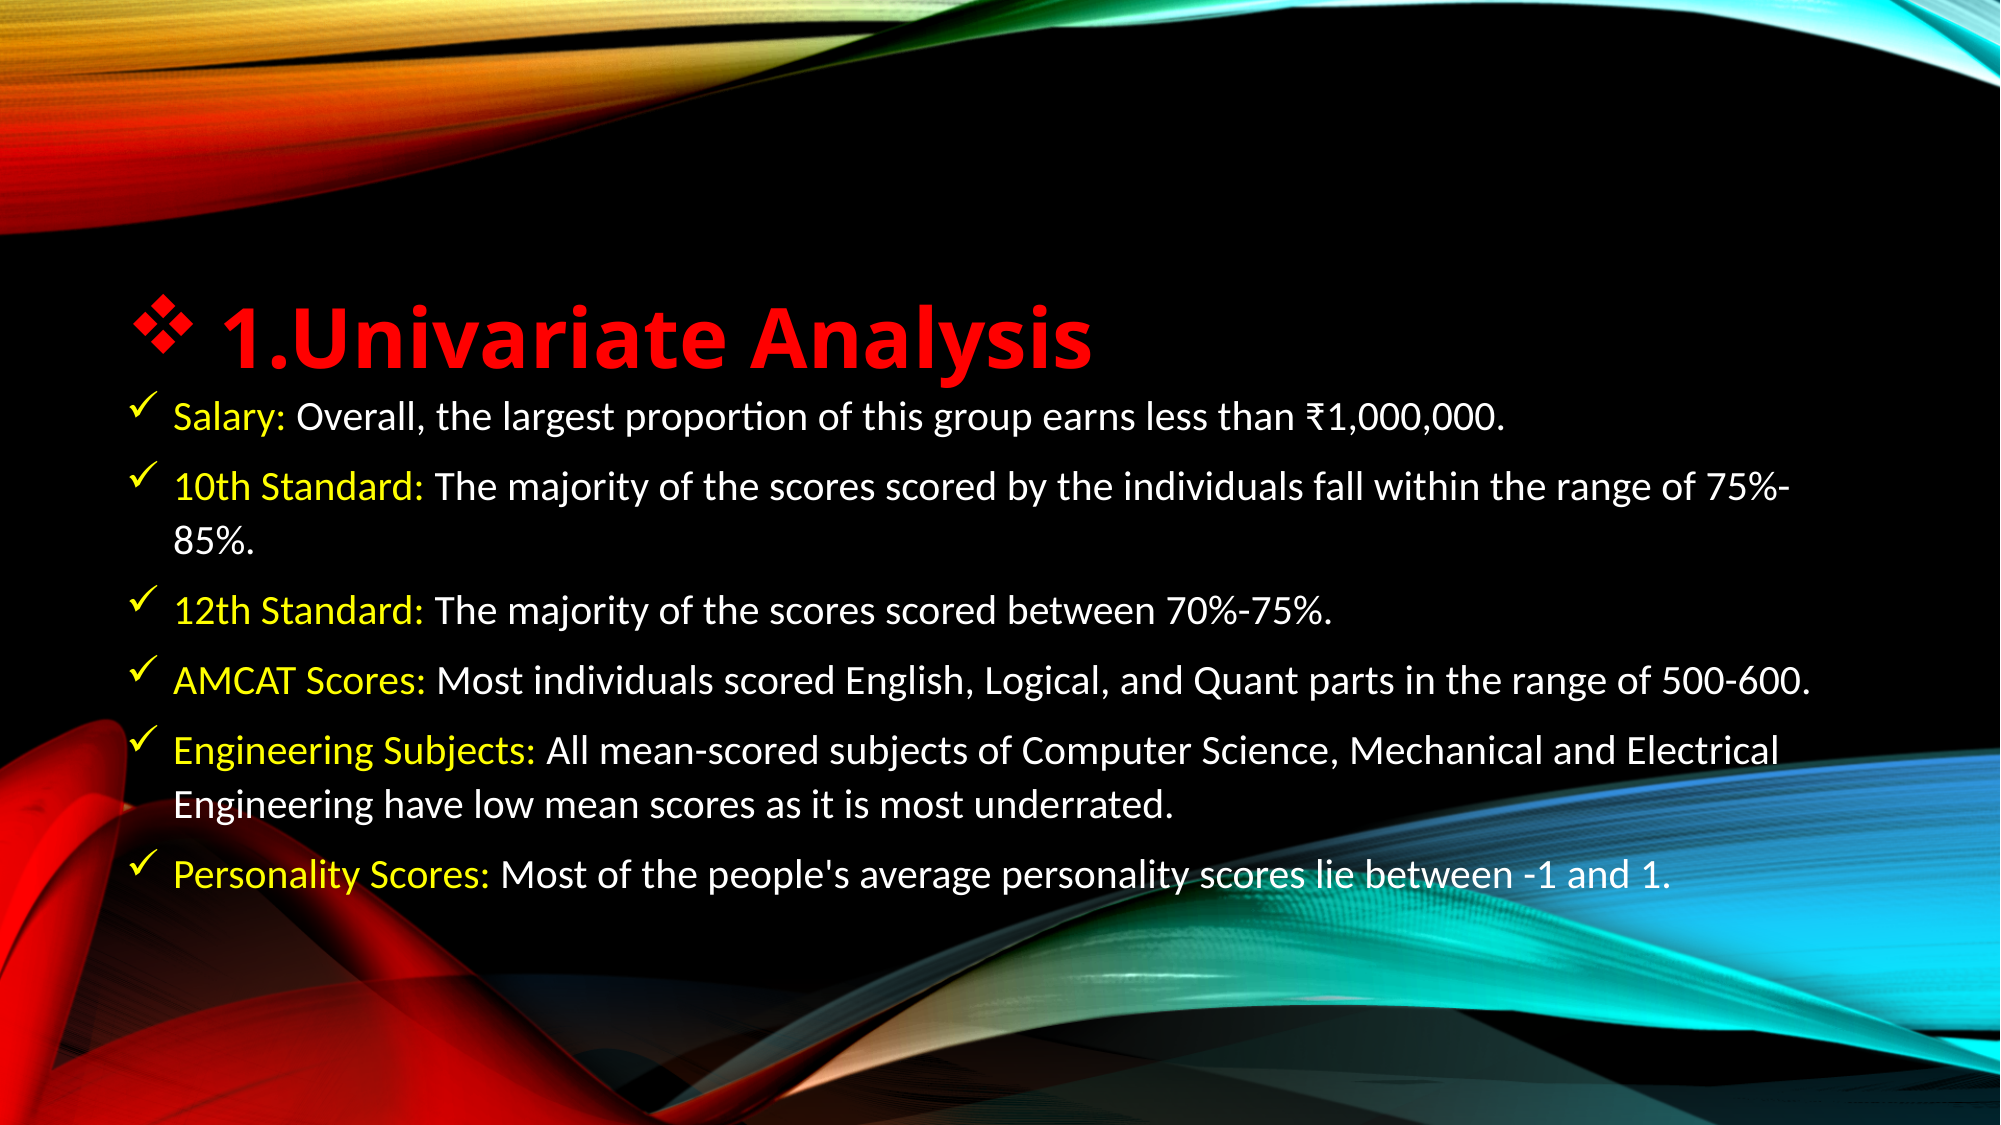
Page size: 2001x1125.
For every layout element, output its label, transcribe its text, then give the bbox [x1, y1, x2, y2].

picture [0, 0, 2000, 237]
picture [0, 717, 2000, 1125]
text_box 1.Univariate Analysis Salary: Overall, the largest proportion of this group earns less than ₹1,000,000. 10th Standard: The majority of the scores scored by the individuals fall within the range of 75%-85%. 12th Standard: The majority of the scores scored between 70%-75%. AMCAT Scores: Most individuals scored English, Logical, and Quant parts in the range of 500-600. Engineering Subjects: All mean-scored subjects of Computer Science, Mechanical and Electrical Engineering have low mean scores as it is most underrated. Personality Scores: Most of the people's average personality scores lie between -1 and 1. [111, 270, 1889, 904]
